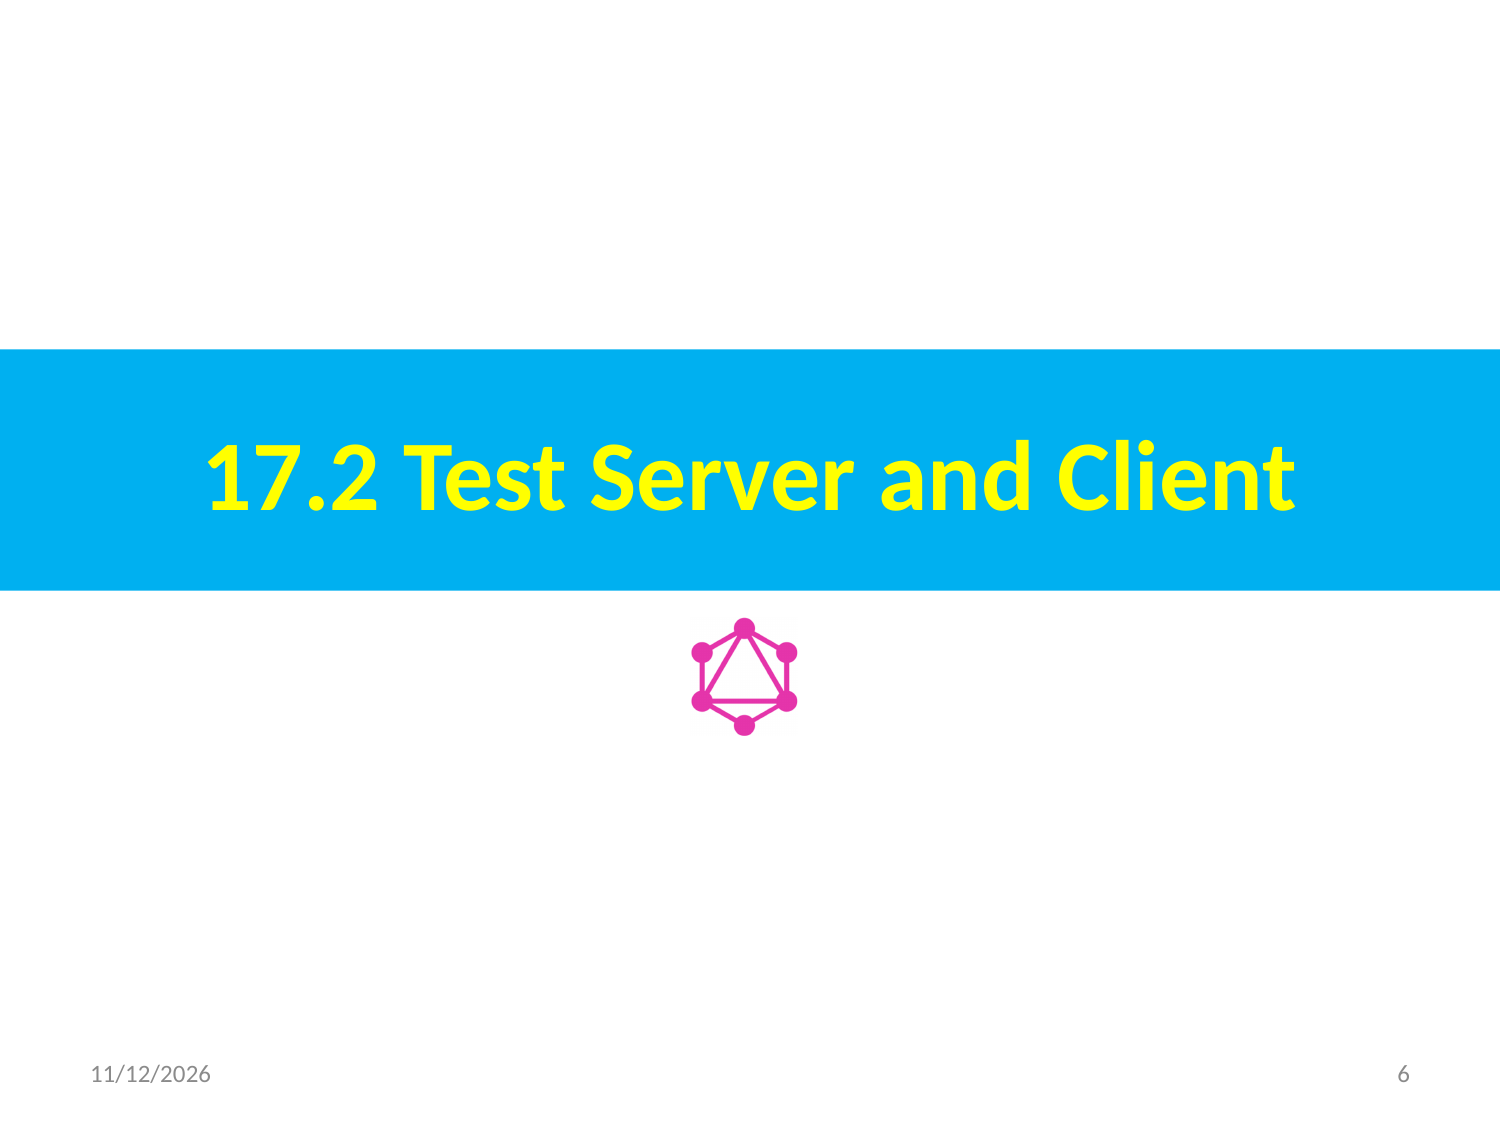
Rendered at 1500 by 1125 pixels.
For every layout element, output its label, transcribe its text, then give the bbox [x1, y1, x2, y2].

slide_number 6 [1074, 1042, 1425, 1103]
title 17.2 Test Server and Client [0, 349, 1500, 591]
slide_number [75, 1042, 425, 1103]
picture [690, 617, 798, 736]
